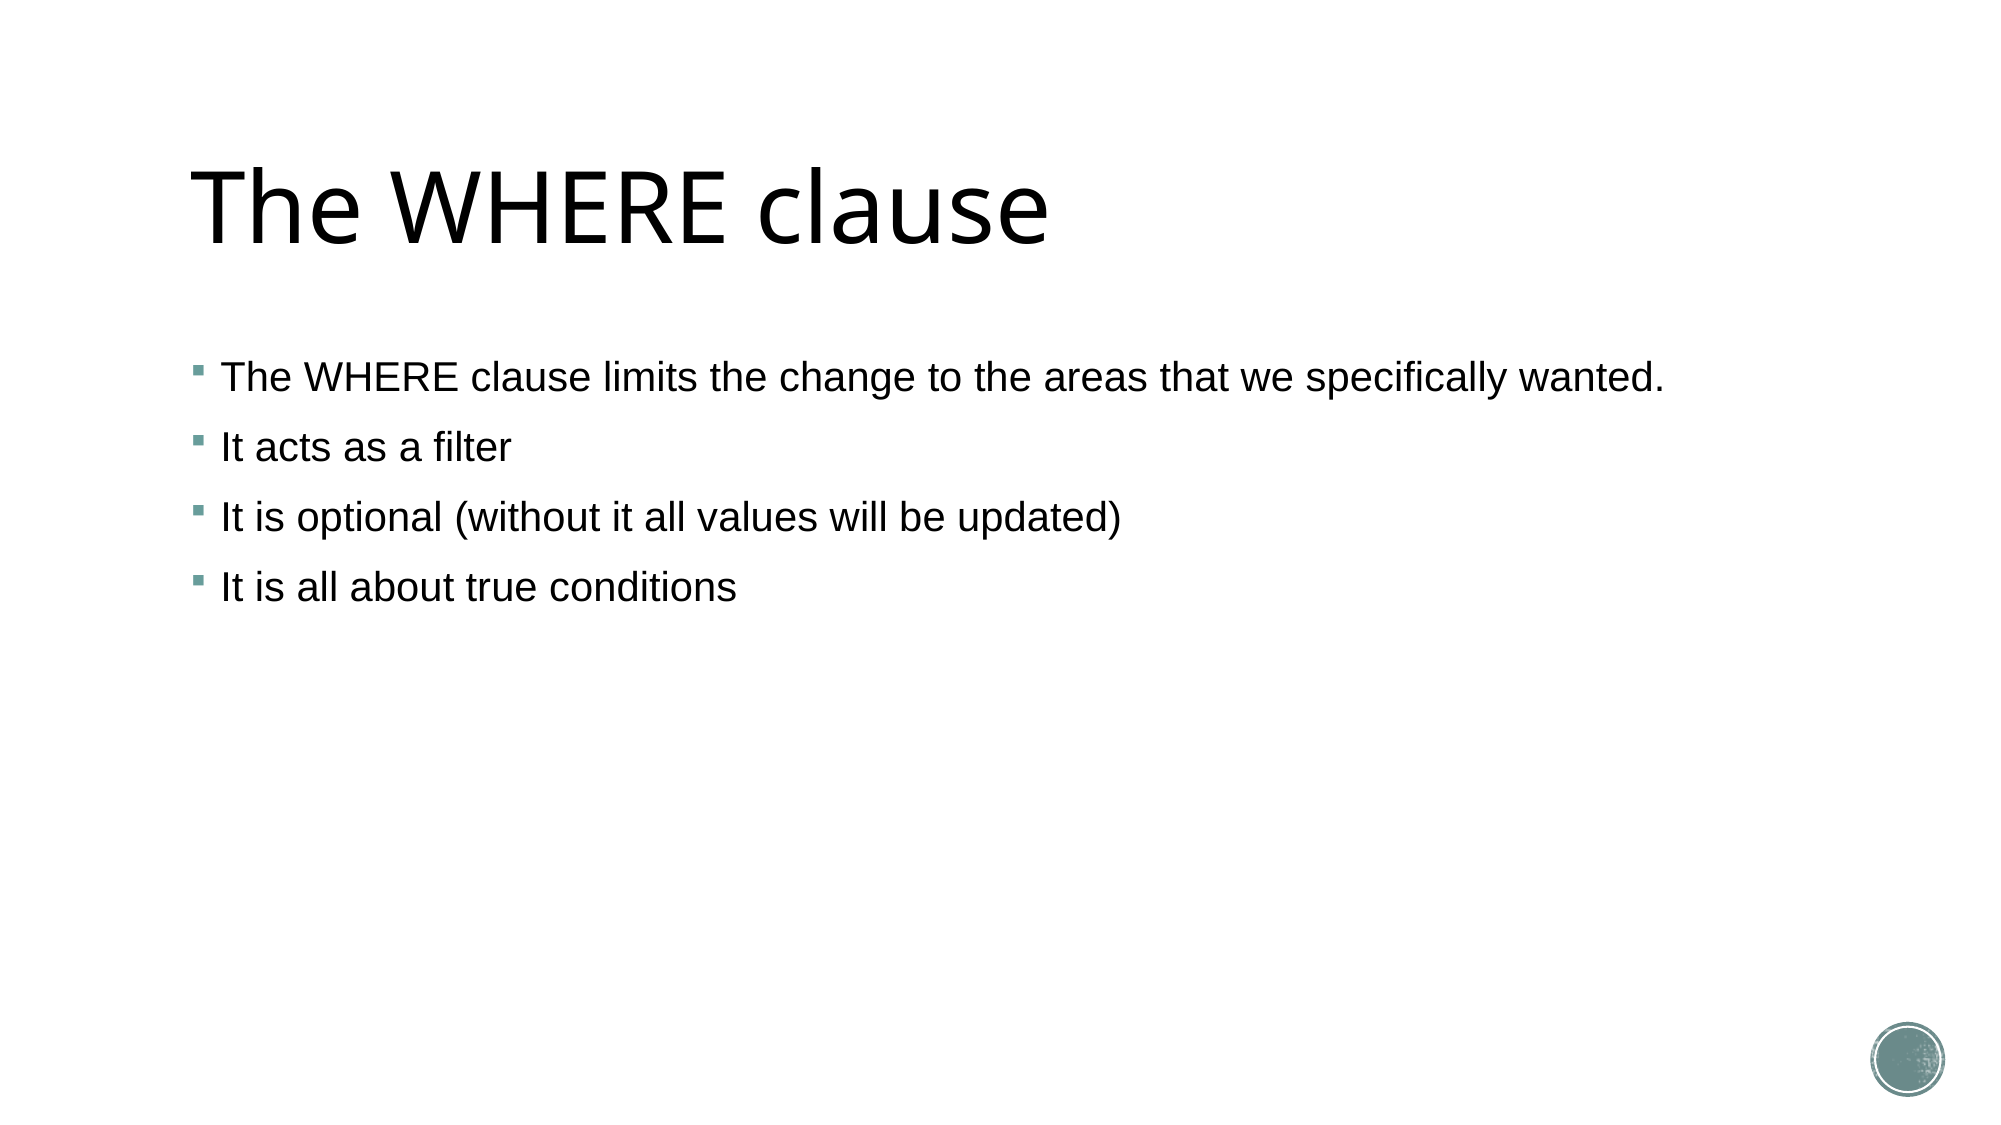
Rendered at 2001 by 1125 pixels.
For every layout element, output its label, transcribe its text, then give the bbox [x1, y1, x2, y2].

list The WHERE clause limits the change to the areas that we specifically wanted. It acts as a filter It is optional (without it all values will be updated) It is all about true conditions [175, 348, 1826, 1013]
title The WHERE clause [175, 79, 1826, 344]
